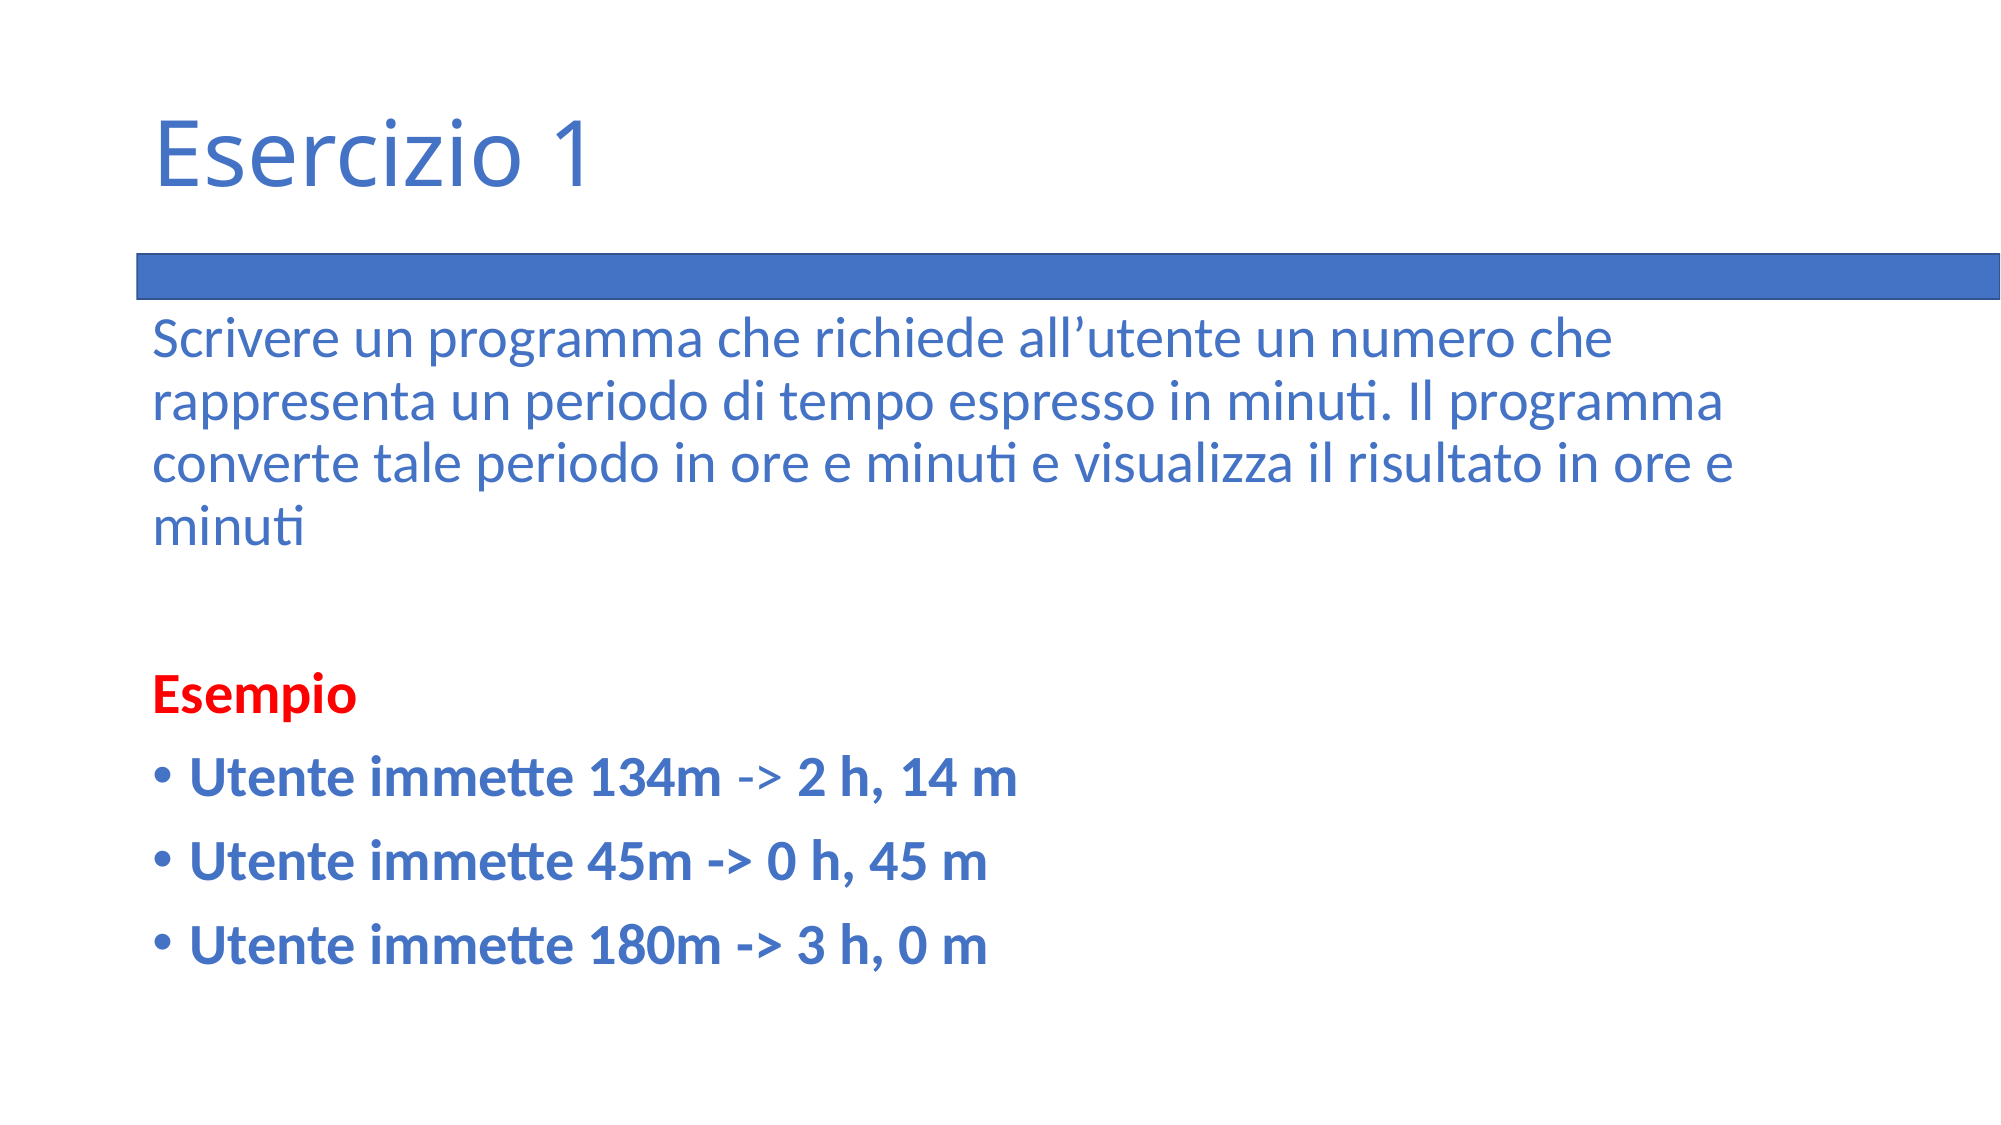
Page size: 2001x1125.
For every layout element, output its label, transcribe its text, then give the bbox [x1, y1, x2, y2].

list Scrivere un programma che richiede all’utente un numero che rappresenta un periodo di tempo espresso in minuti. Il programma converte tale periodo in ore e minuti e visualizza il risultato in ore e minuti Esempio Utente immette 134m -> 2 h, 14 m Utente immette 45m -> 0 h, 45 m Utente immette 180m -> 3 h, 0 m [137, 299, 1863, 1014]
title Esercizio 1 [137, 59, 1863, 255]
